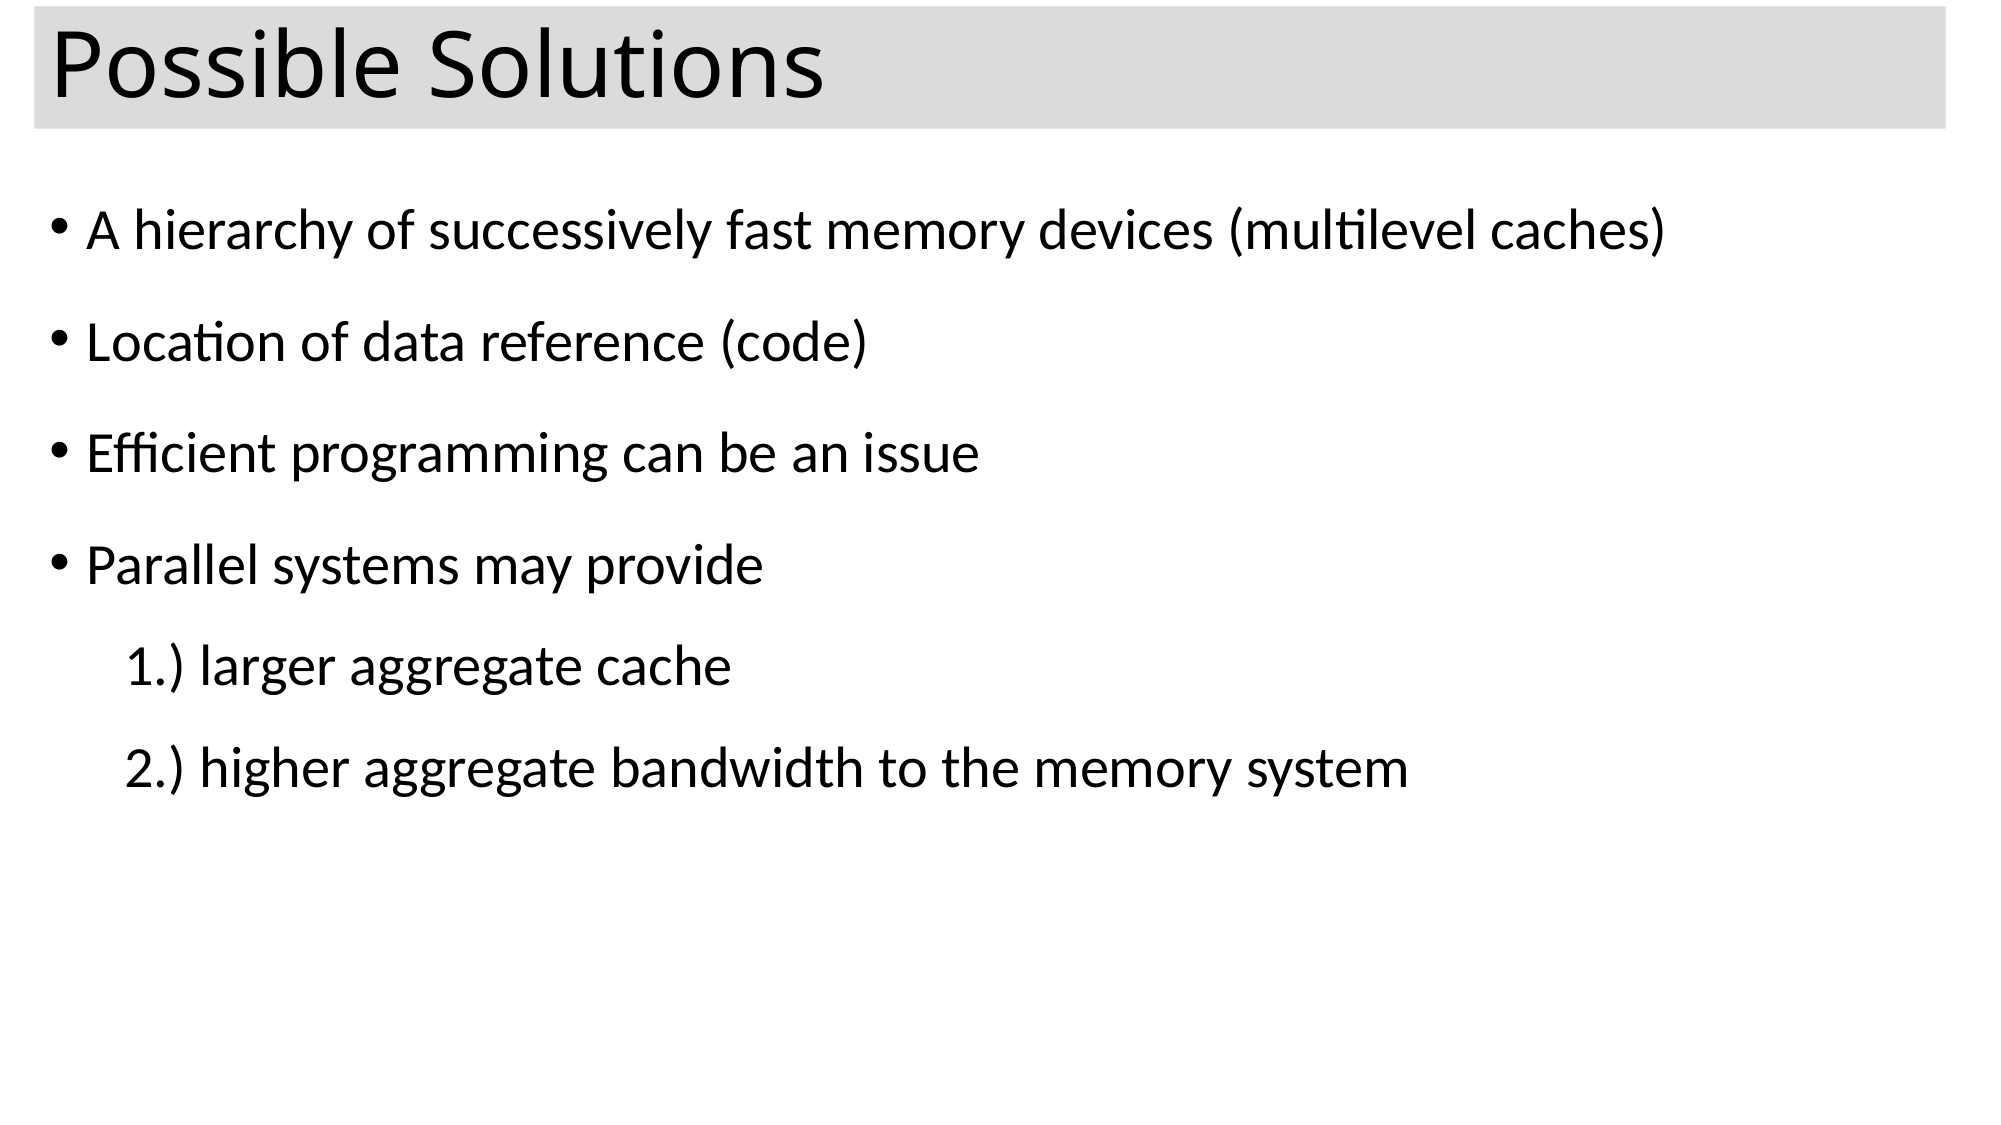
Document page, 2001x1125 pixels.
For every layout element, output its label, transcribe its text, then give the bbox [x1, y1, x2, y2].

title Possible Solutions [34, 6, 1946, 129]
list A hierarchy of successively fast memory devices (multilevel caches) Location of data reference (code) Efficient programming can be an issue Parallel systems may provide 1.) larger aggregate cache 2.) higher aggregate bandwidth to the memory system [34, 162, 1946, 1089]
